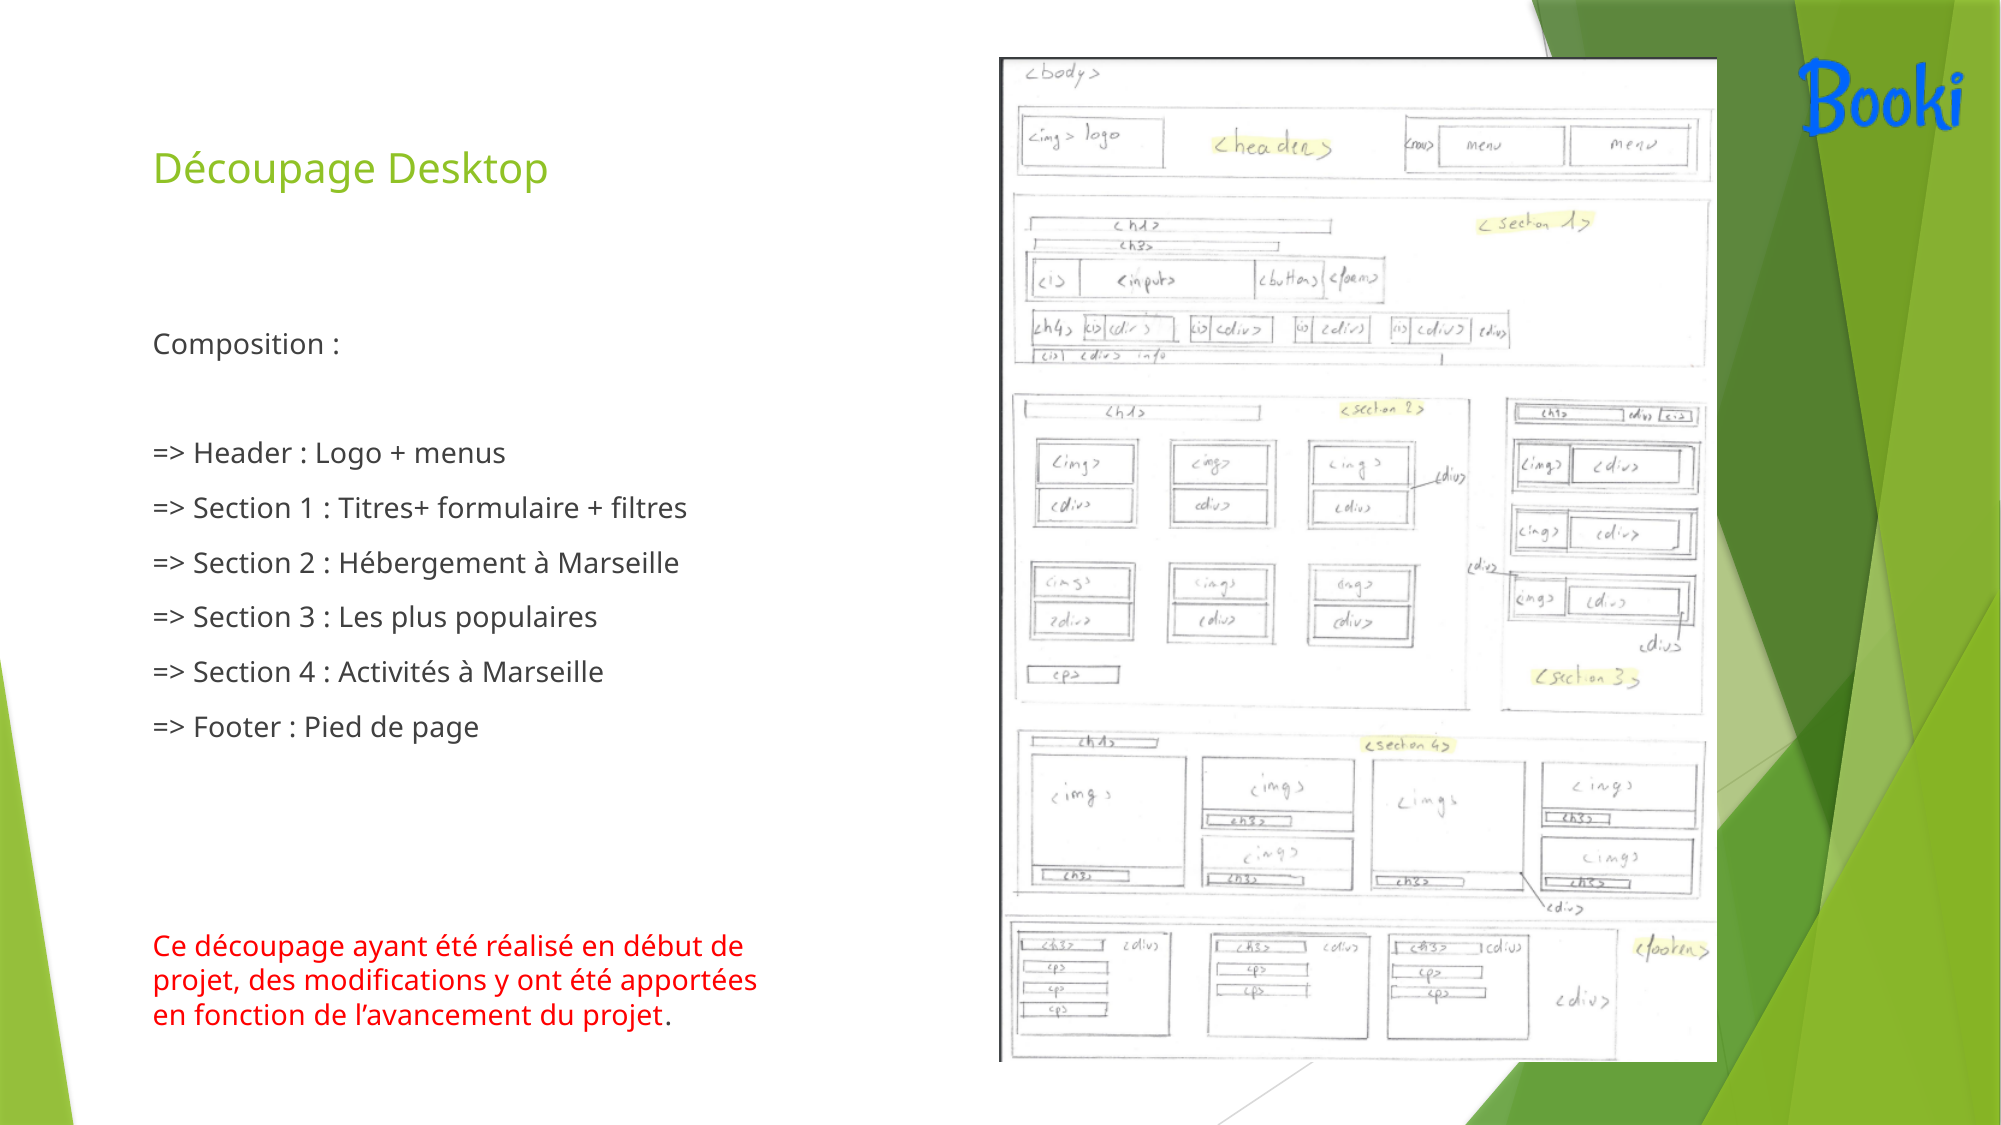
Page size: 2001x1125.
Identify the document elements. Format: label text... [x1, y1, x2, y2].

title Découpage Desktop [137, 103, 783, 200]
picture [1797, 45, 1978, 161]
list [999, 56, 1717, 1063]
list Composition : => Header : Logo + menus => Section 1 : Titres+ formulaire + filtres => Section 2 : Hébergement à Marseille => Section 3 : Les plus populaires => Section 4 : Activités à Marseille => Footer : Pied de page Ce découpage ayant été réalisé en début de projet, des modifications y ont été apportées en fonction de l’avancement du projet. [137, 263, 783, 1044]
